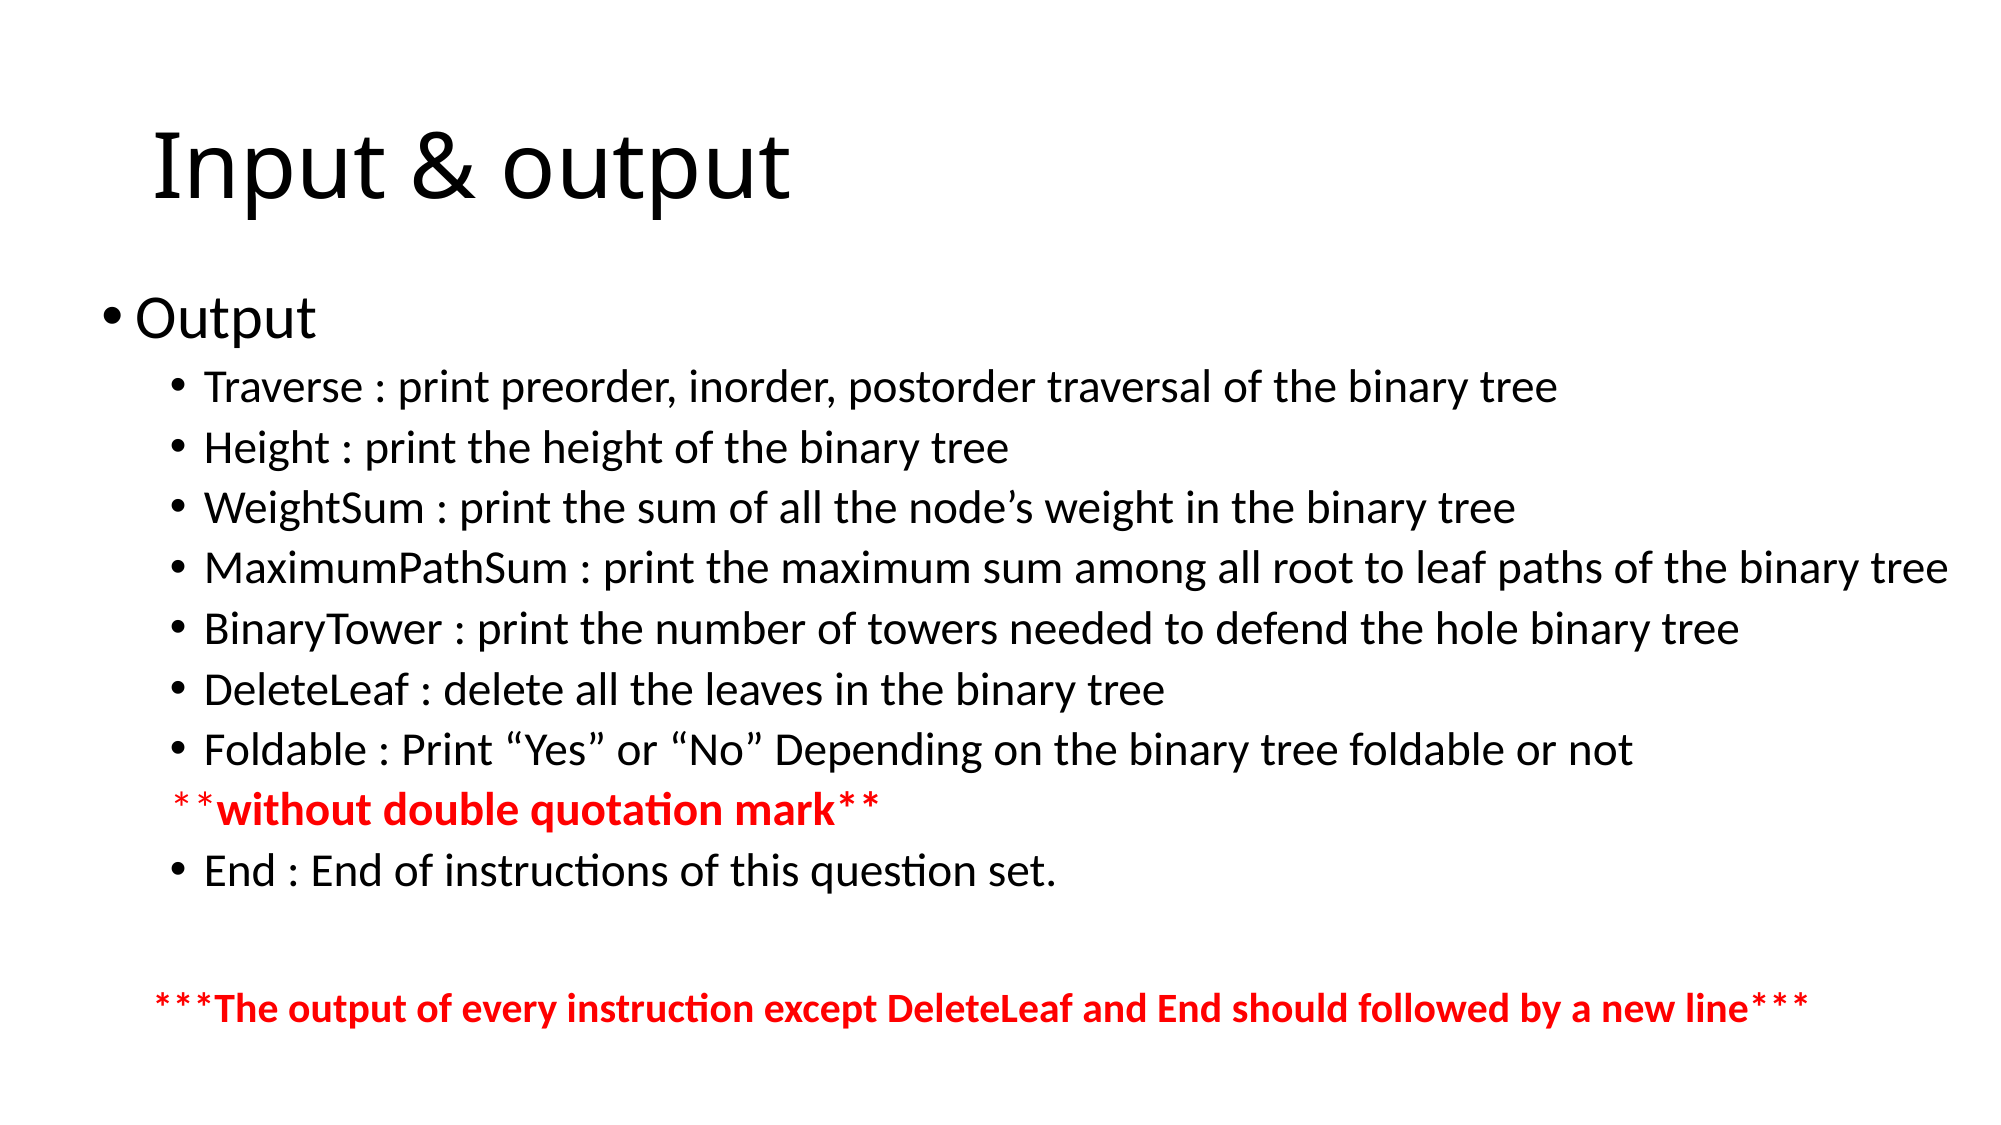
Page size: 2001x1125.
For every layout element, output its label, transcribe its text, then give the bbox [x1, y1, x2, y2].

title Input & output [137, 59, 1863, 277]
list Output Traverse : print preorder, inorder, postorder traversal of the binary tree Height : print the height of the binary tree WeightSum : print the sum of all the node’s weight in the binary tree MaximumPathSum : print the maximum sum among all root to leaf paths of the binary tree BinaryTower : print the number of towers needed to defend the hole binary tree DeleteLeaf : delete all the leaves in the binary tree Foldable : Print “Yes” or “No” Depending on the binary tree foldable or not **without double quotation mark** End : End of instructions of this question set. [86, 277, 1977, 959]
text_box ***The output of every instruction except DeleteLeaf and End should followed by a new line*** [137, 973, 1991, 1083]
